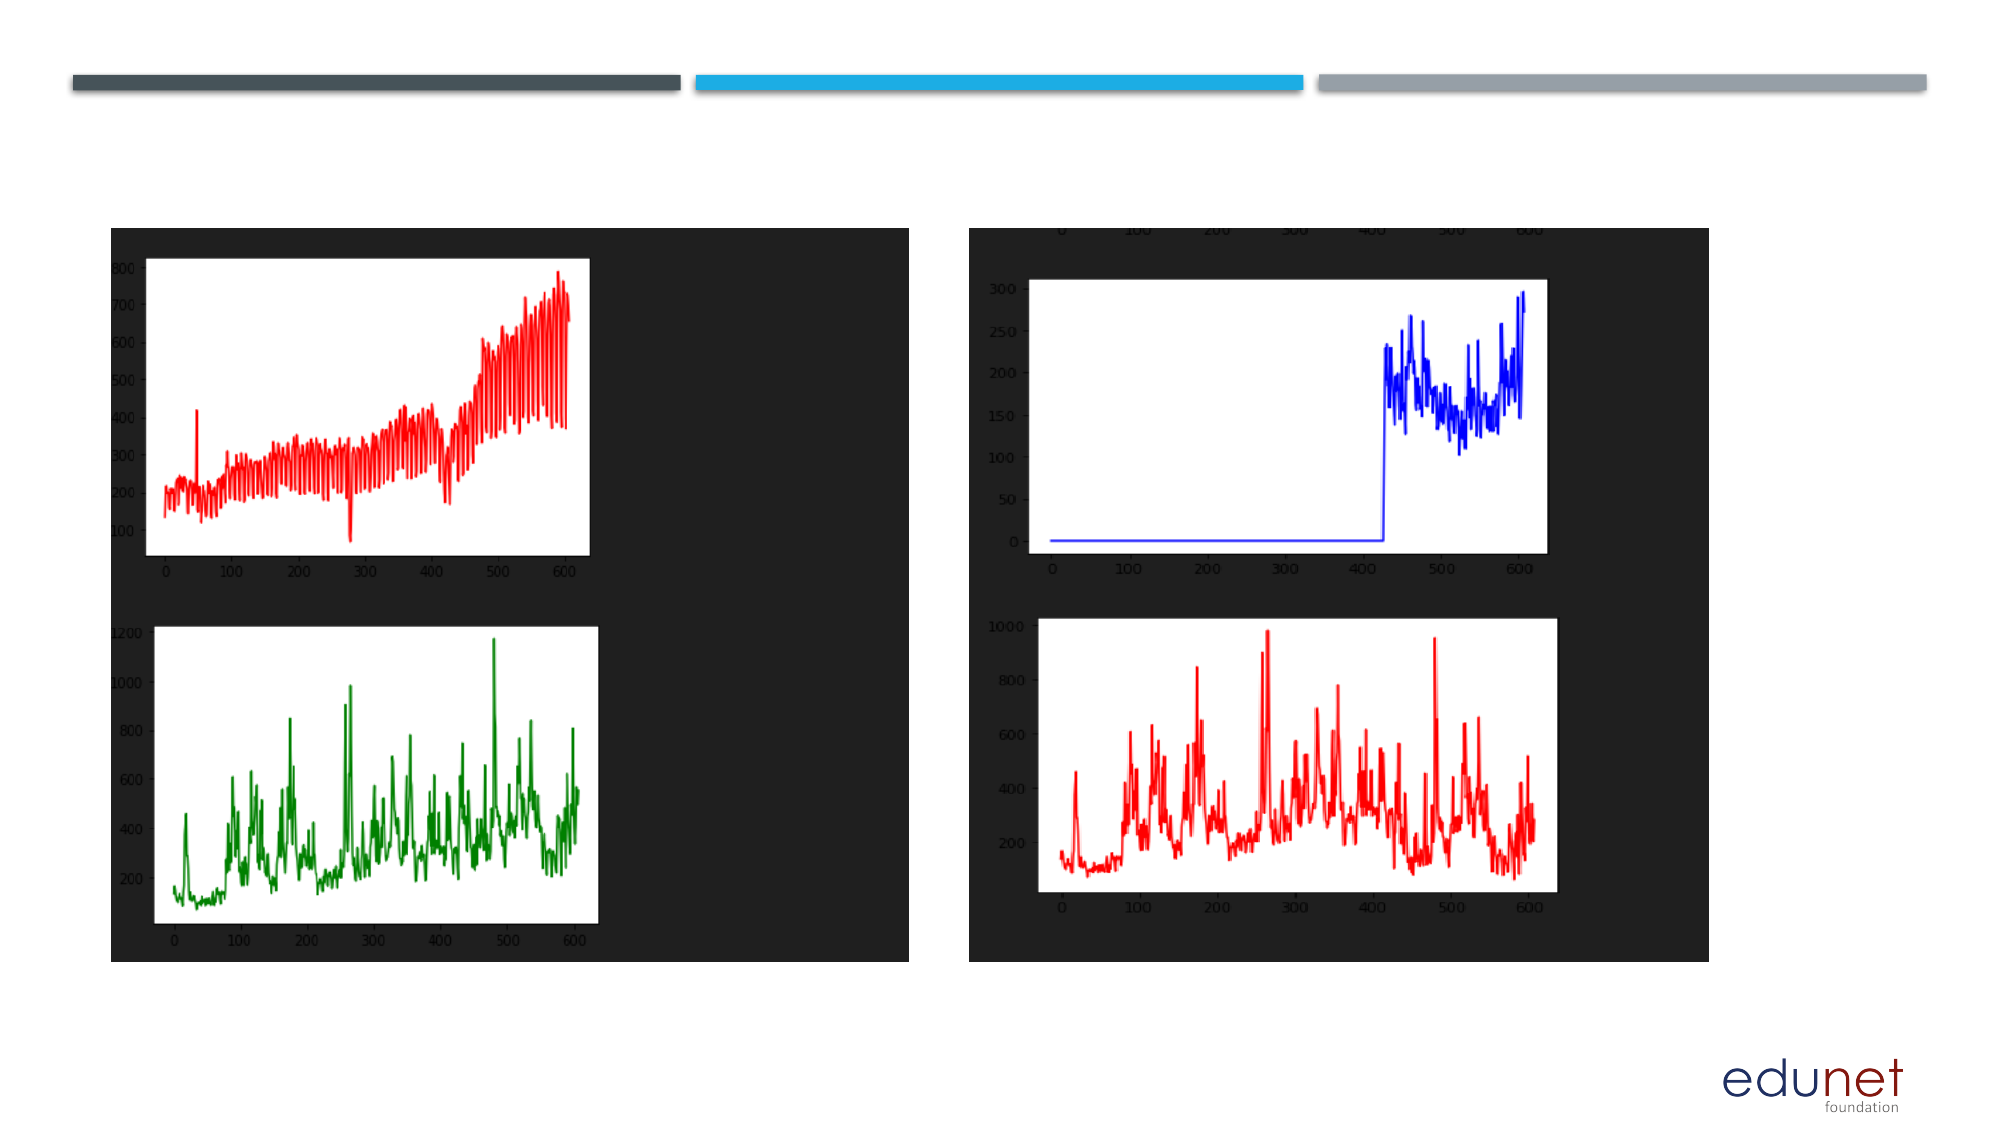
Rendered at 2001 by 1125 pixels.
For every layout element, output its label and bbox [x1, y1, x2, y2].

picture [1719, 1056, 1905, 1116]
list [110, 227, 909, 962]
list [969, 227, 1709, 962]
